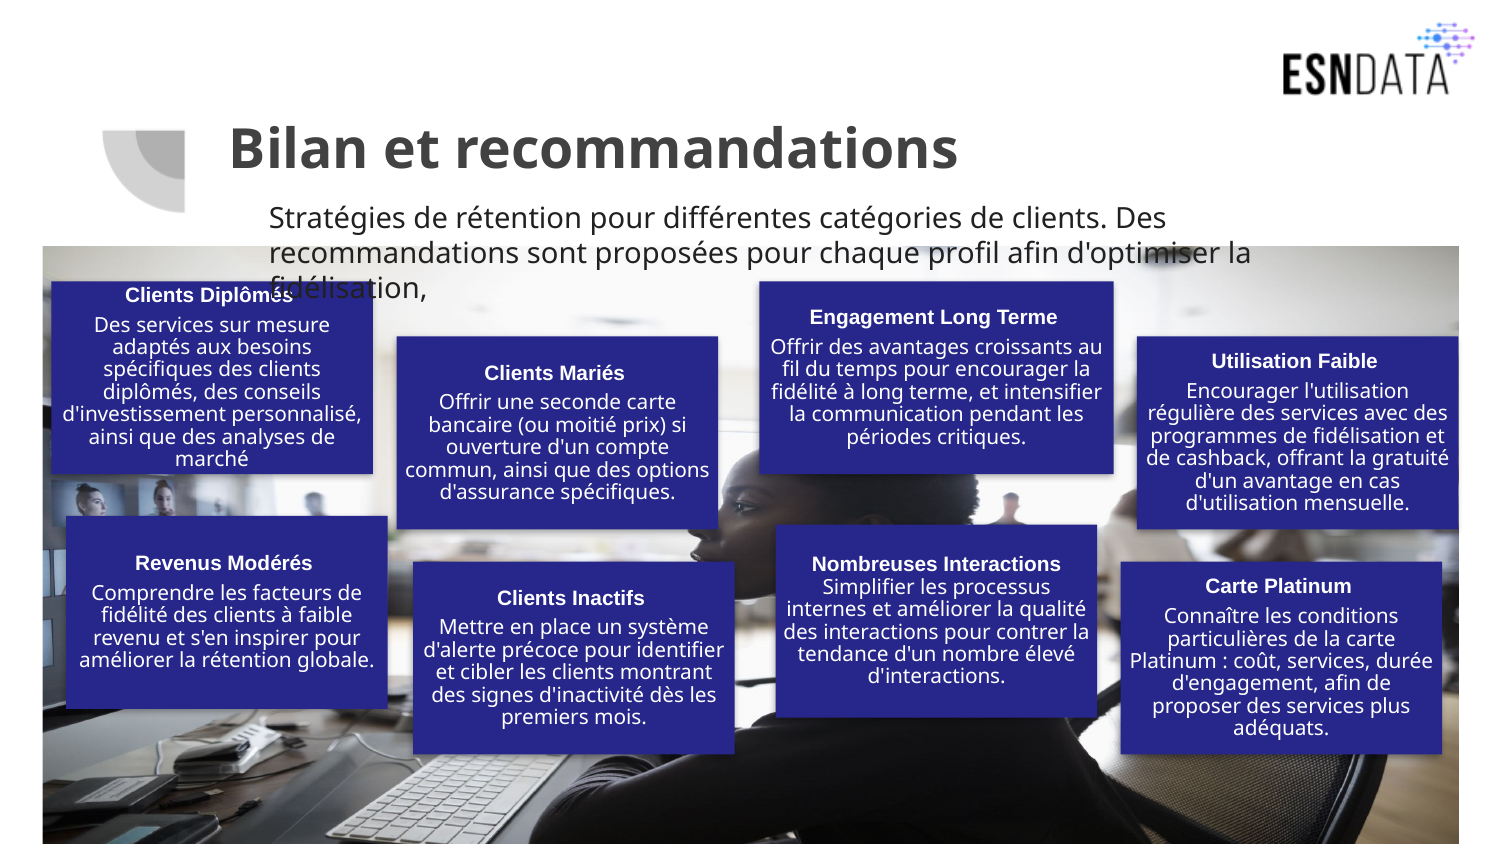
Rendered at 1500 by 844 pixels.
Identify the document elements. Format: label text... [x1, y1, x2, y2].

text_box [42, 245, 1460, 844]
picture [0, 0, 1500, 844]
text_box Stratégies de rétention pour différentes catégories de clients. Des recommandations sont proposées pour chaque profil afin d'optimiser la fidélisation, [254, 191, 1327, 244]
title Bilan et recommandations [213, 98, 1368, 244]
